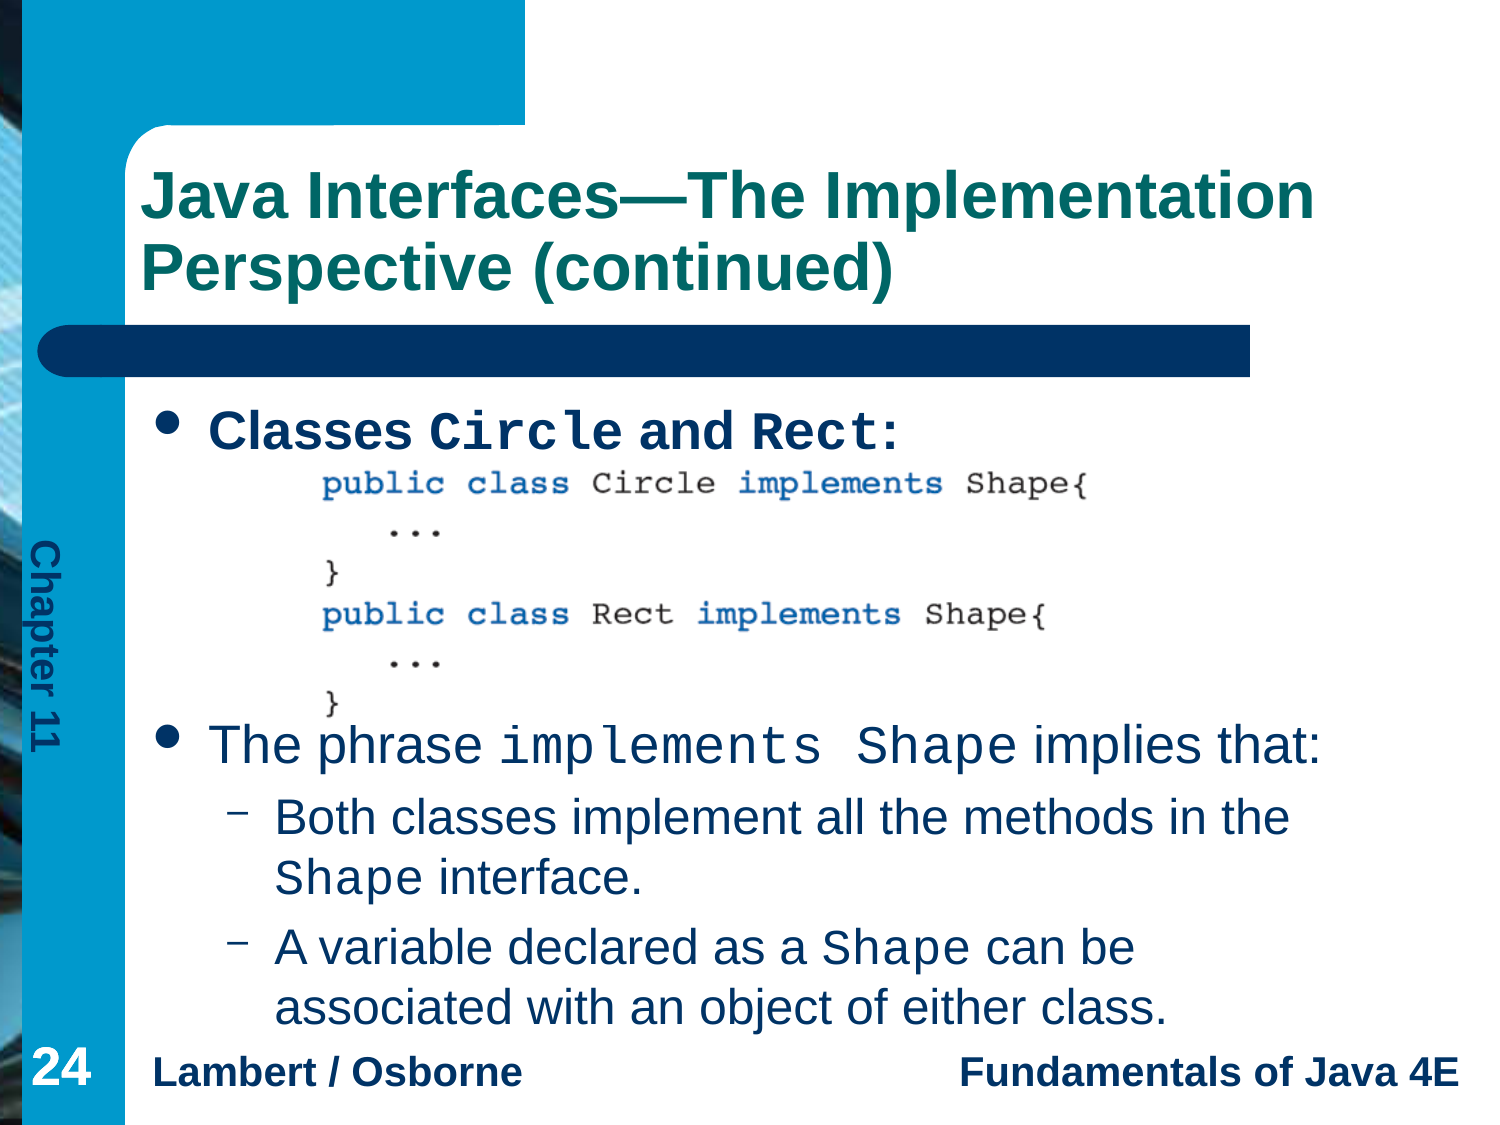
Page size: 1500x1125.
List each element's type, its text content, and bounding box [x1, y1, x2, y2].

list Classes Circle and Rect: The phrase implements Shape implies that: Both classes implement all the methods in the Shape interface. A variable declared as a Shape can be associated with an object of either class. [137, 387, 1401, 999]
picture [312, 462, 1101, 725]
title Java Interfaces—The Implementation Perspective (continued) [124, 124, 1426, 313]
text_box 24 [13, 1023, 111, 1105]
picture [0, 0, 22, 1125]
